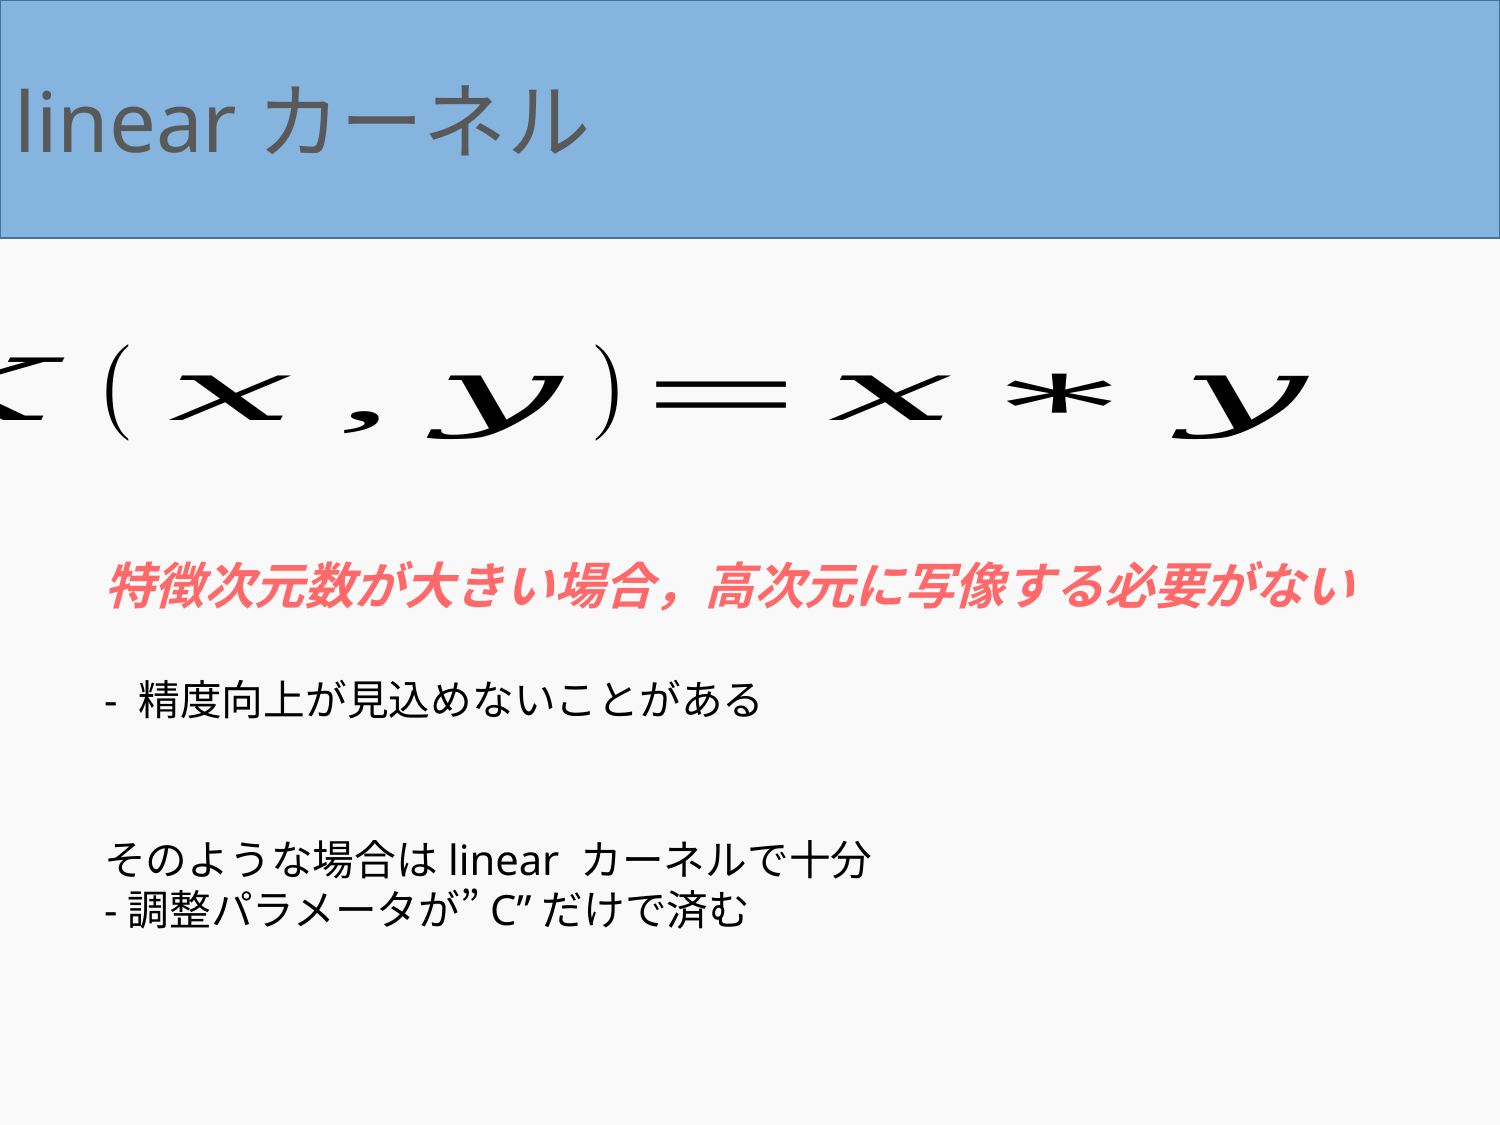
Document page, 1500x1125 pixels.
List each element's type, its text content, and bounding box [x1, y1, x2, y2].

text_box そのような場合はlinear カーネルで十分 -調整パラメータが”C”だけで済む [89, 826, 1500, 942]
text_box 特徴次元数が大きい場合，高次元に写像する必要がない - 精度向上が見込めないことがある [89, 546, 1500, 732]
text_box linearカーネル [0, 0, 1500, 239]
